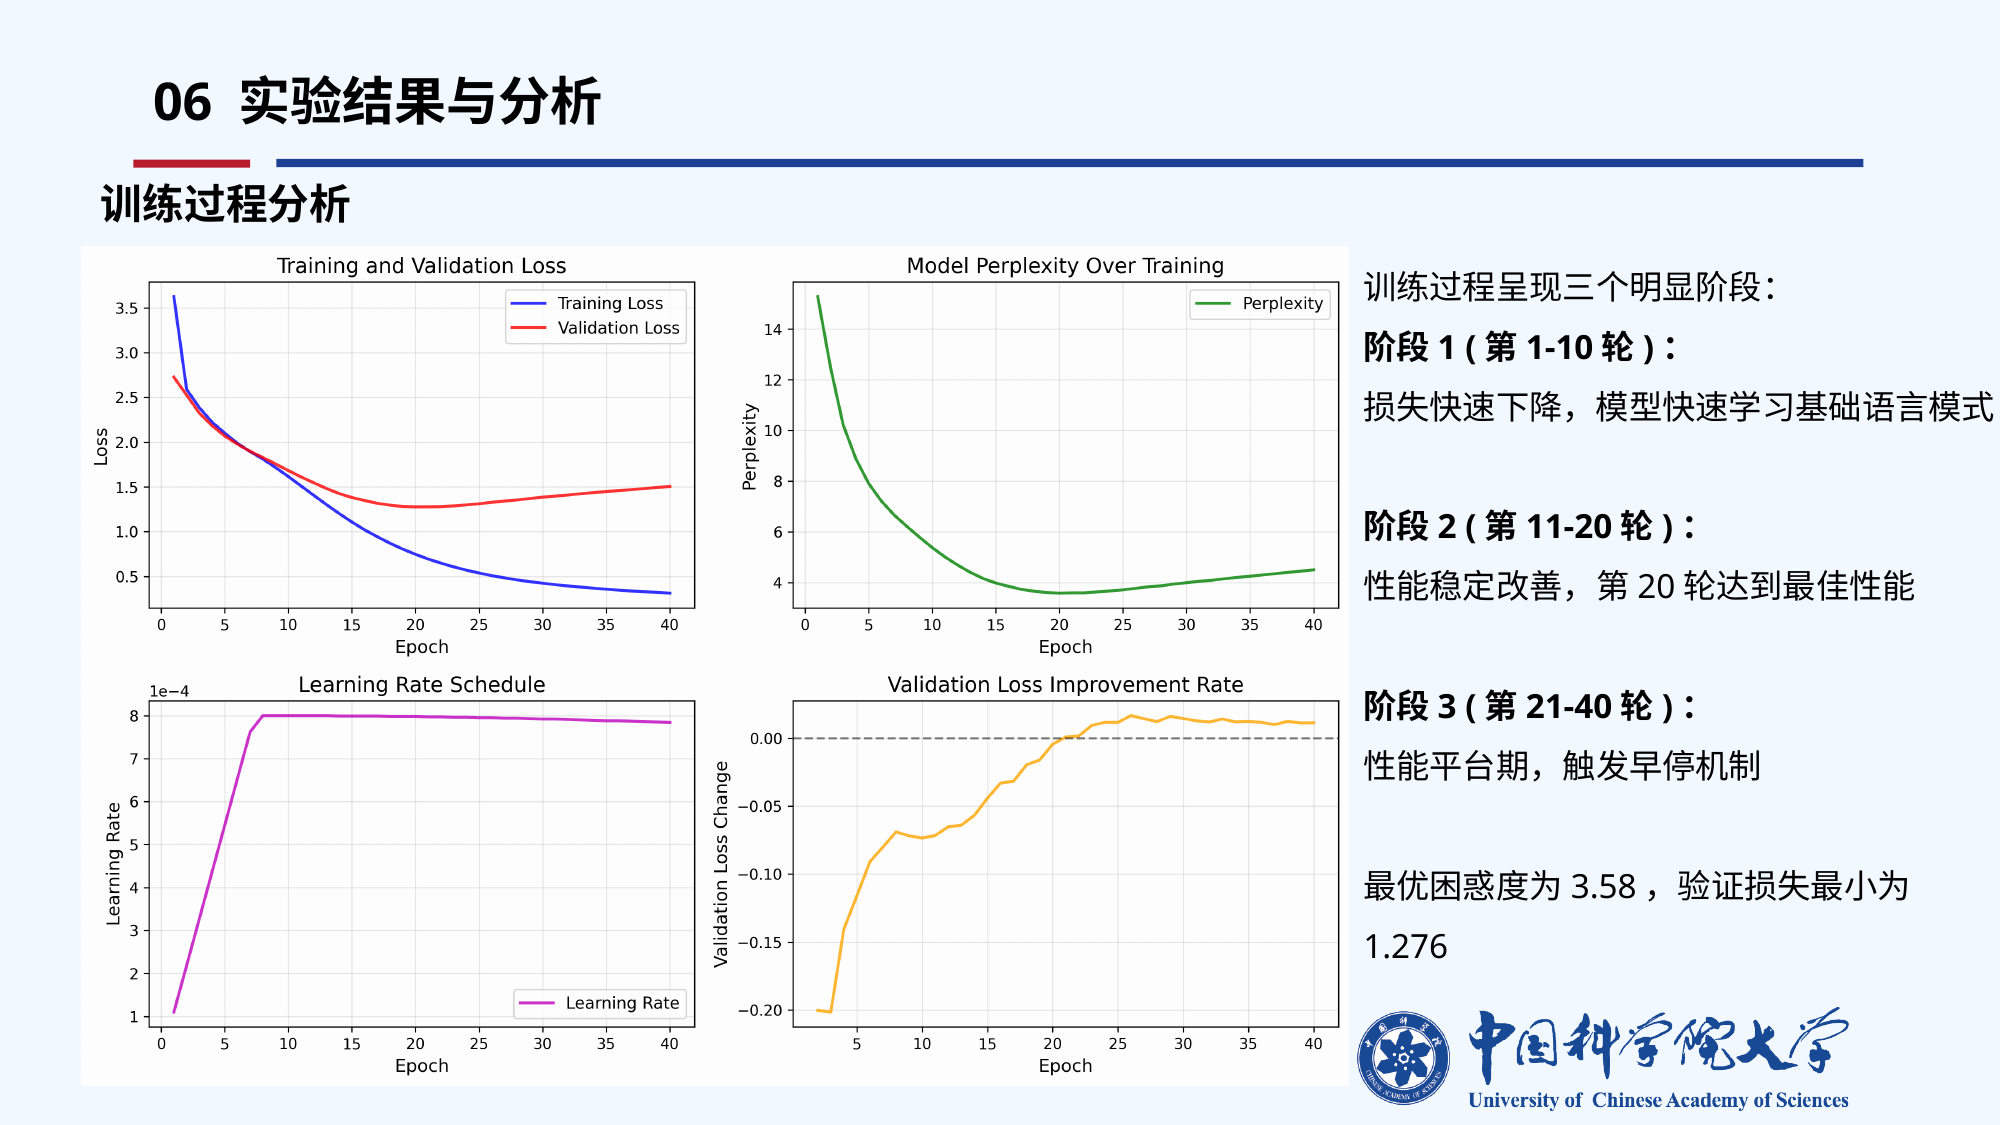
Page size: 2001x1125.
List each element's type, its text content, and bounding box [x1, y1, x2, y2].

text_box 06 实验结果与分析 [138, 60, 618, 138]
picture [81, 246, 1349, 1086]
picture [1357, 1007, 1849, 1111]
text_box 训练过程呈现三个明显阶段： 阶段1 (第1-10轮)： 损失快速下降，模型快速学习基础语言模式 阶段2 (第11-20轮)： 性能稳定改善，第20轮达到最佳性能 阶段3 (第21-40轮)： 性能平台期，触发早停机制 最优困惑度为3.58，验证损失最小为1.276 [1348, 238, 2000, 972]
text_box 训练过程分析 [86, 171, 452, 236]
